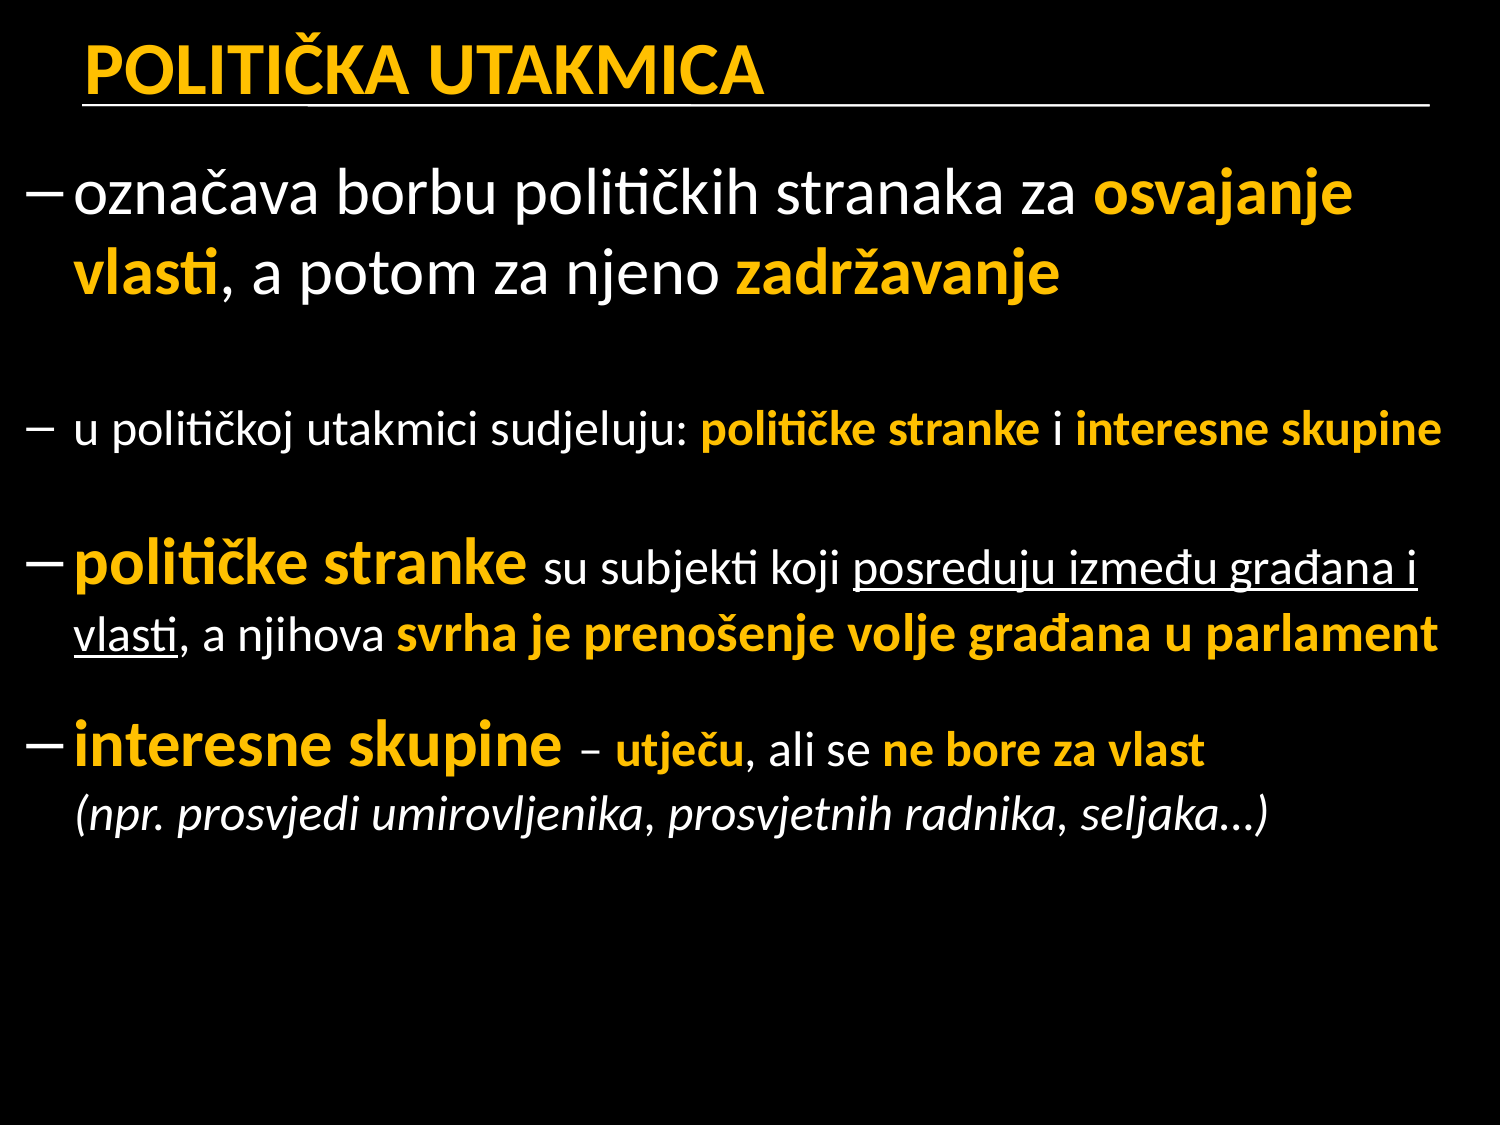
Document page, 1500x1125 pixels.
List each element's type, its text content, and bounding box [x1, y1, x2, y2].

text_box označava borbu političkih stranaka za osvajanje vlasti, a potom za njeno zadržavanje u političkoj utakmici sudjeluju: političke stranke i interesne skupine političke stranke su subjekti koji posreduju između građana i vlasti, a njihova svrha je prenošenje volje građana u parlament interesne skupine – utječu, ali se ne bore za vlast (npr. prosvjedi umirovljenika, prosvjetnih radnika, seljaka…) [11, 140, 1500, 1055]
title POLITIČKA UTAKMICA [70, 11, 1500, 106]
